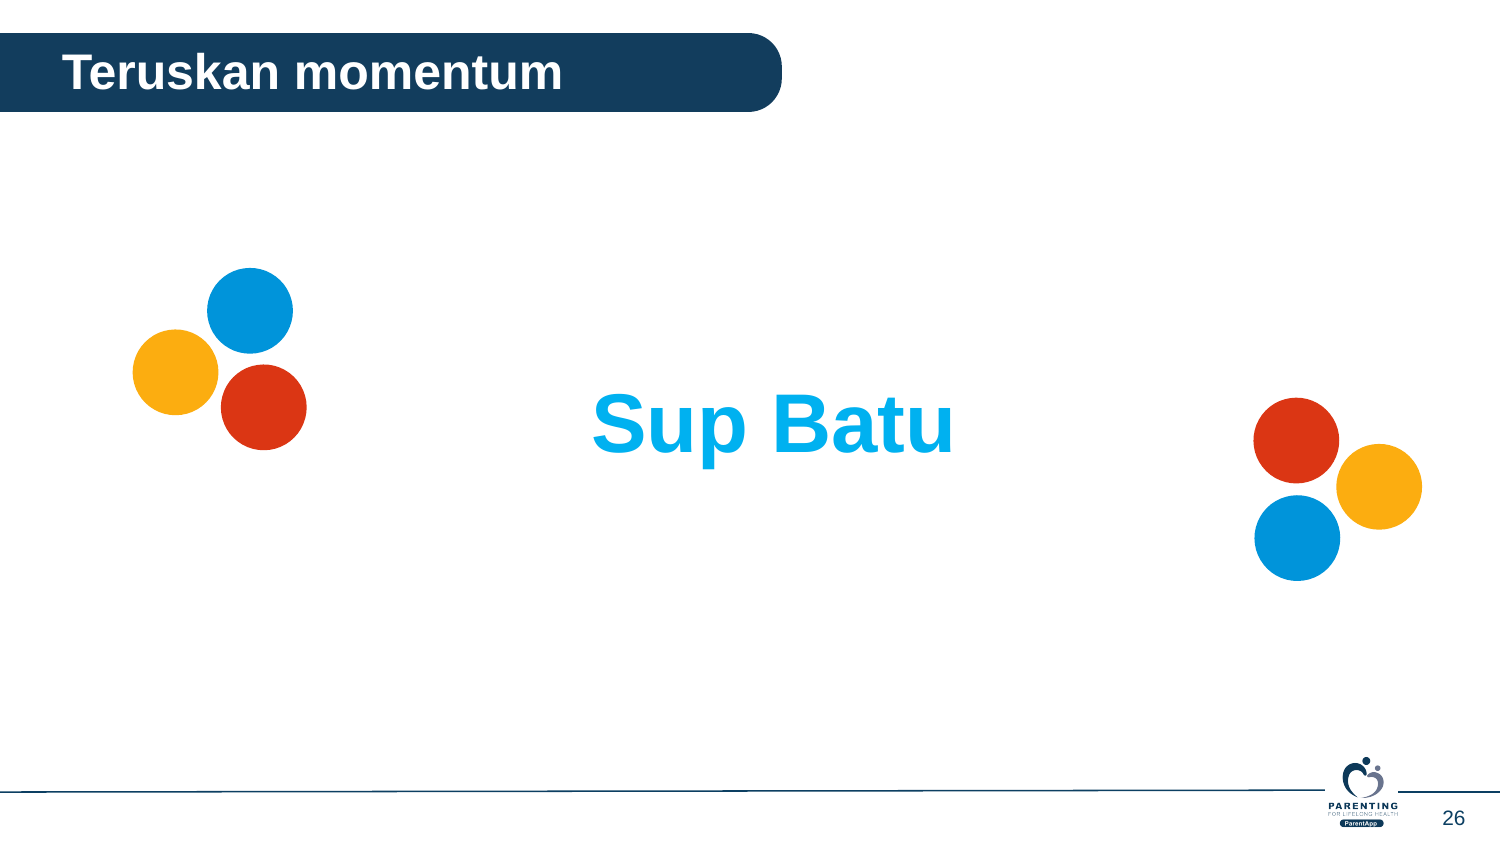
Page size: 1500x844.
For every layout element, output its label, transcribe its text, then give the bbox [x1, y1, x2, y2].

text_box Teruskan momentum [46, 32, 1500, 108]
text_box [126, 262, 313, 457]
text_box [1252, 396, 1423, 582]
text_box Sup Batu [100, 362, 1446, 478]
picture [1328, 756, 1398, 828]
text_box [0, 33, 765, 112]
